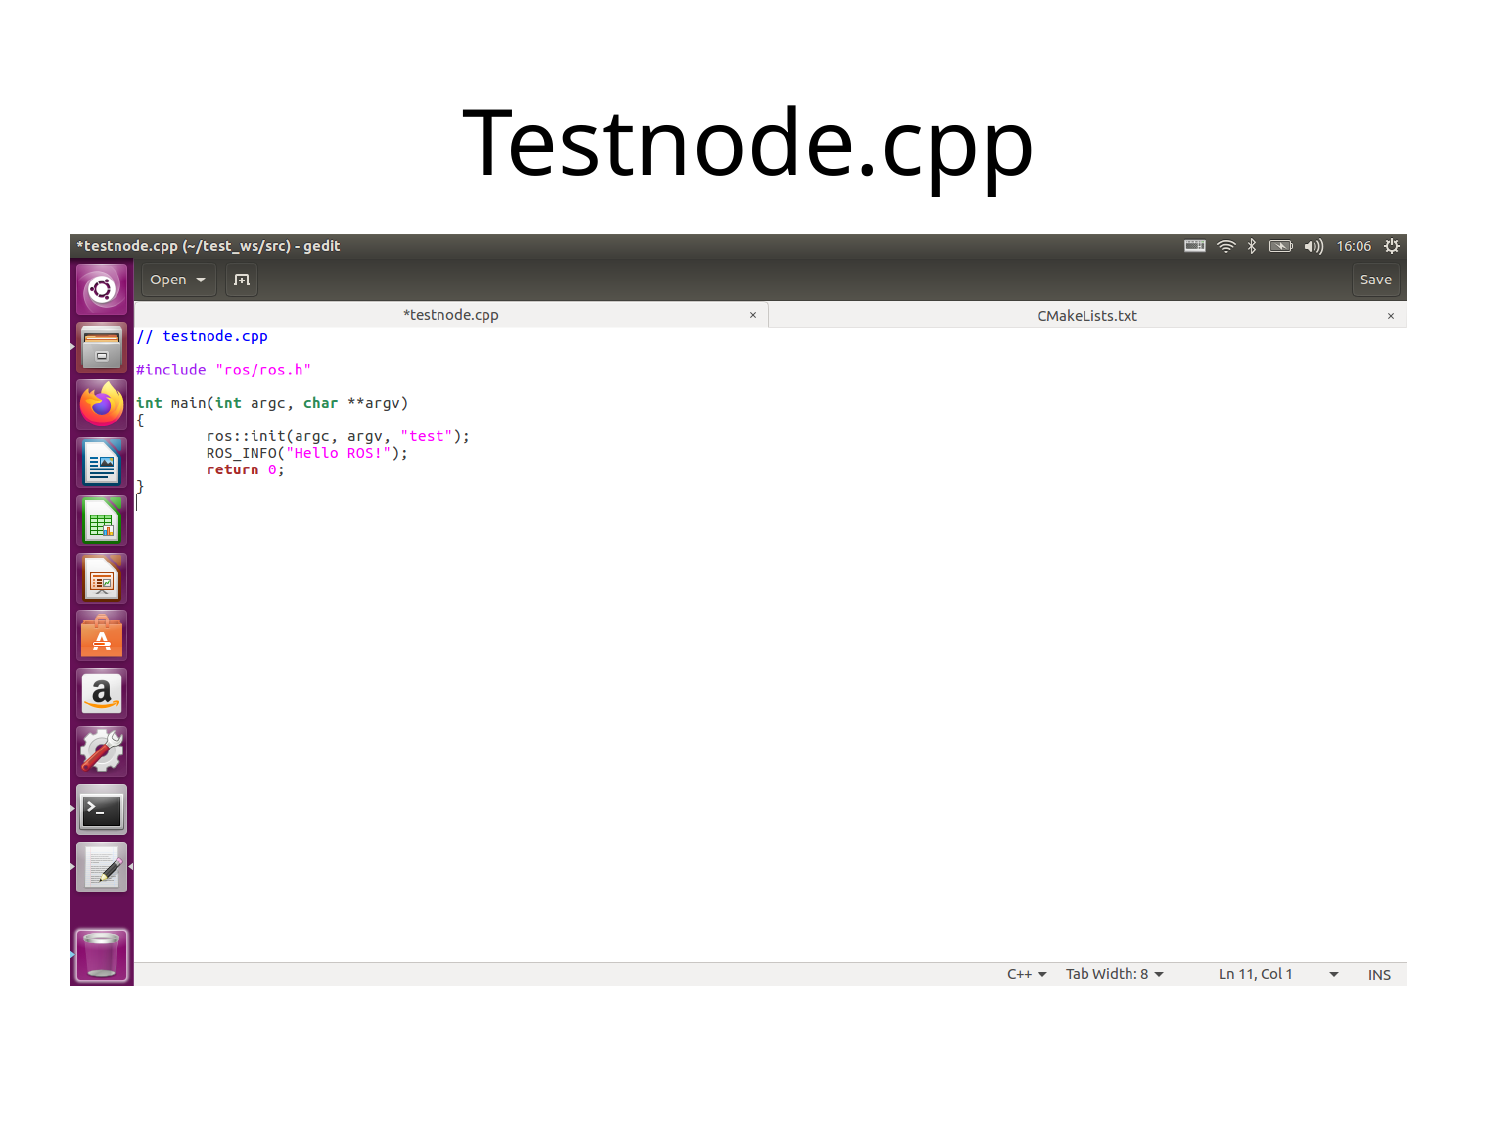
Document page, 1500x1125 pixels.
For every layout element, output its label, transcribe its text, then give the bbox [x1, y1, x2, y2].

title Testnode.cpp [75, 45, 1425, 233]
picture [70, 234, 1407, 986]
